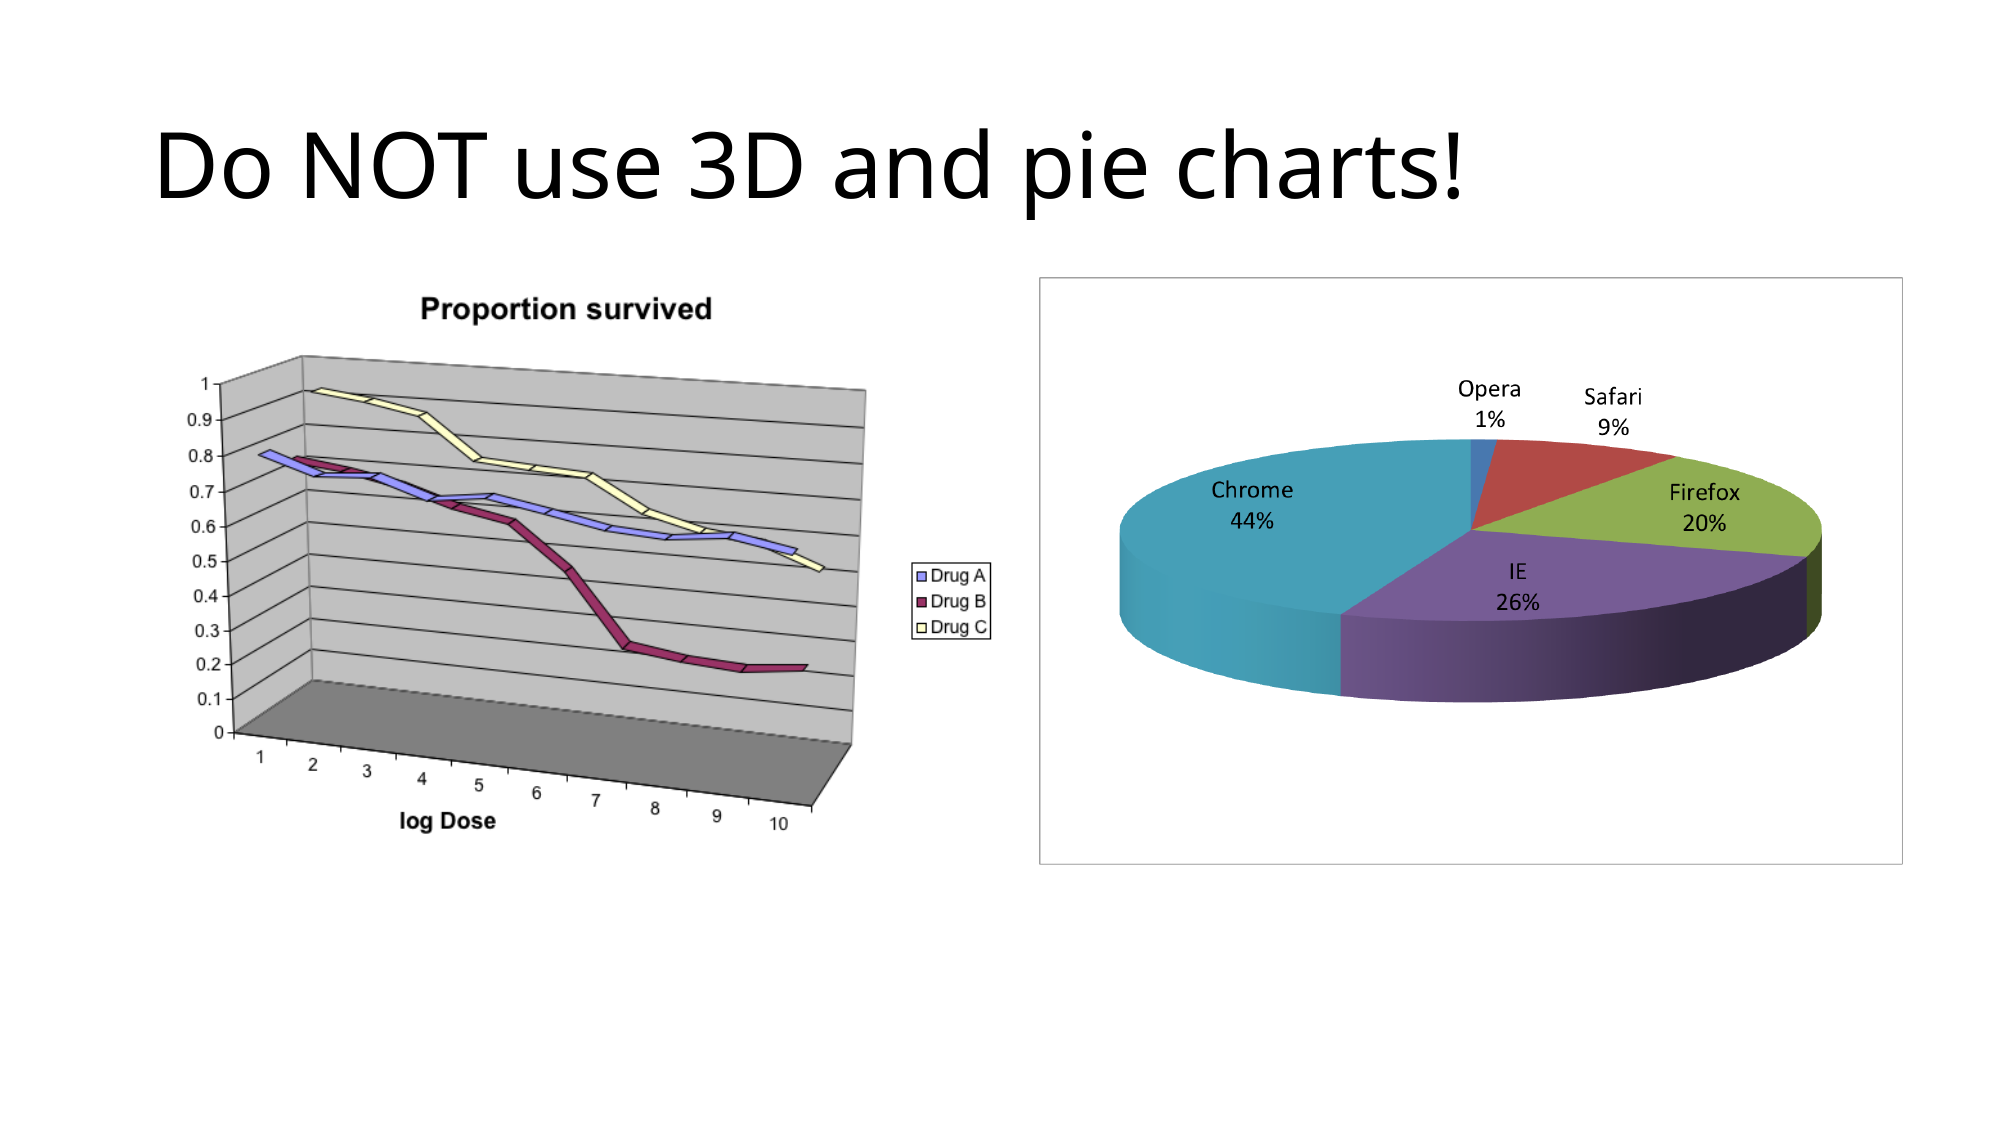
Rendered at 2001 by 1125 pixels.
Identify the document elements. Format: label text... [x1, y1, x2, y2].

picture [137, 273, 999, 861]
picture [1039, 277, 1903, 865]
title Do NOT use 3D and pie charts! [137, 59, 1863, 278]
